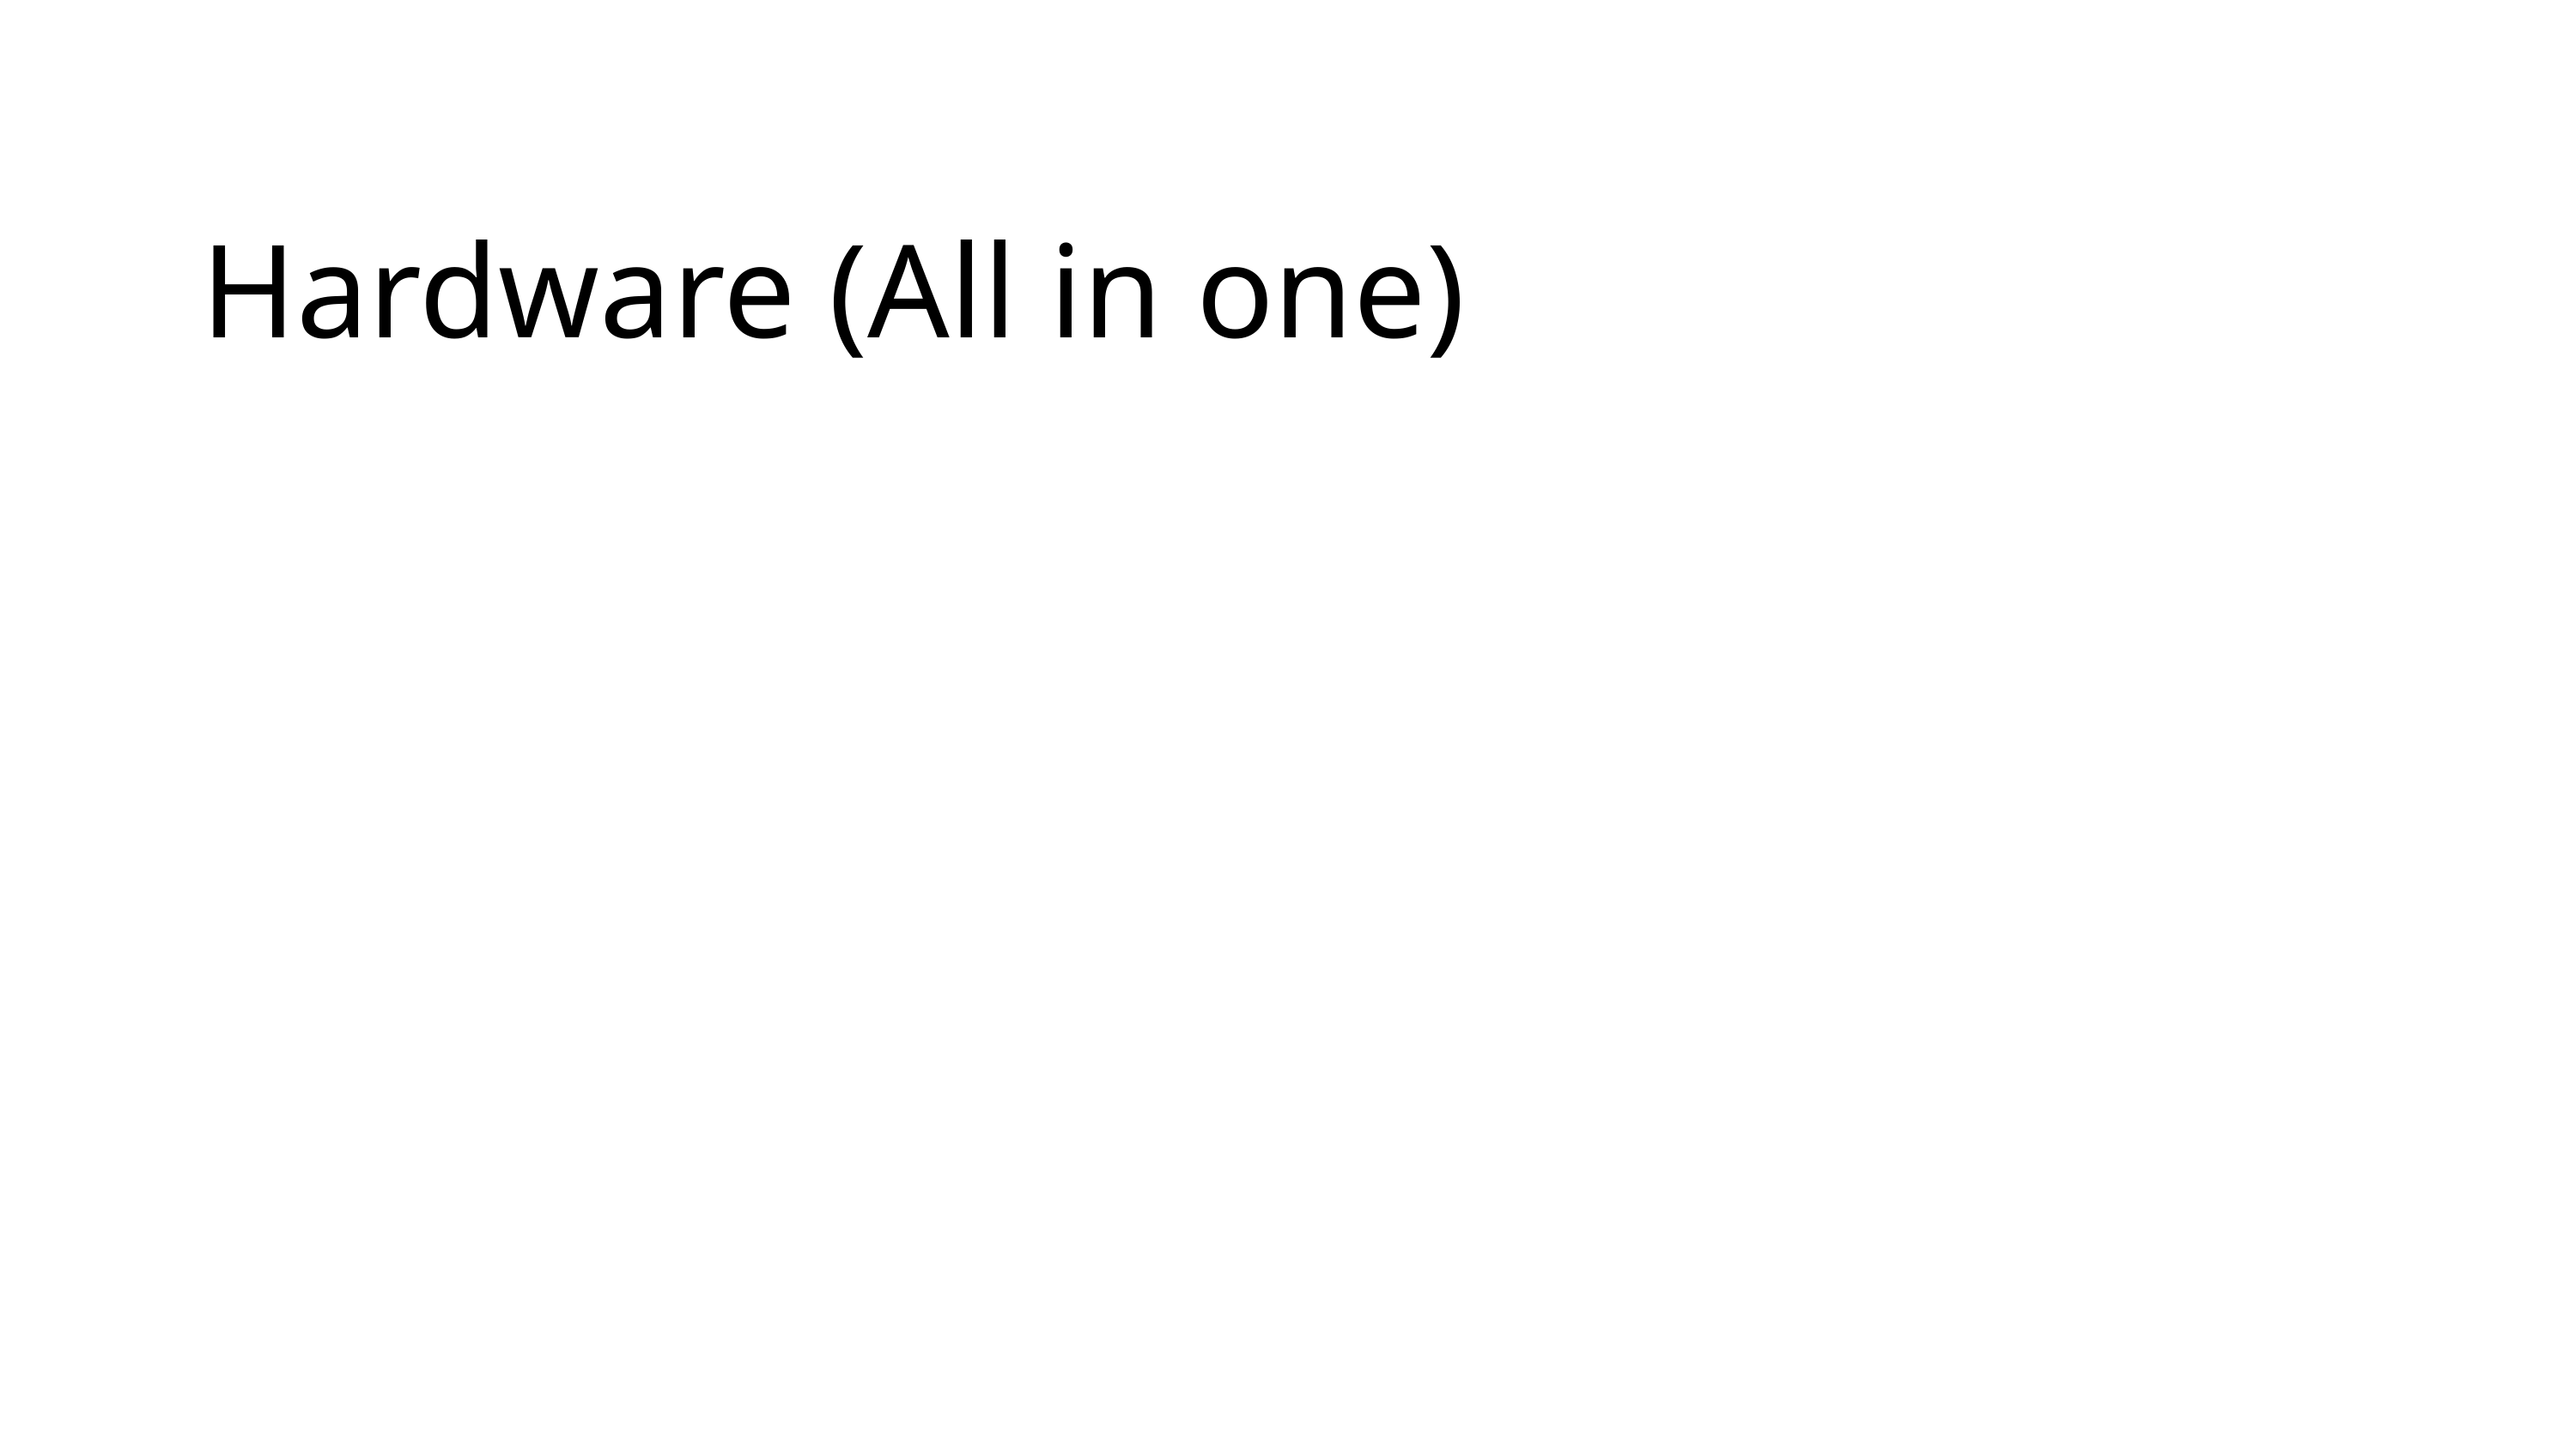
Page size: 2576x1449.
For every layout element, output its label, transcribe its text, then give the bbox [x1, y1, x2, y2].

text_box Hardware (All in one) [201, 184, 2375, 364]
